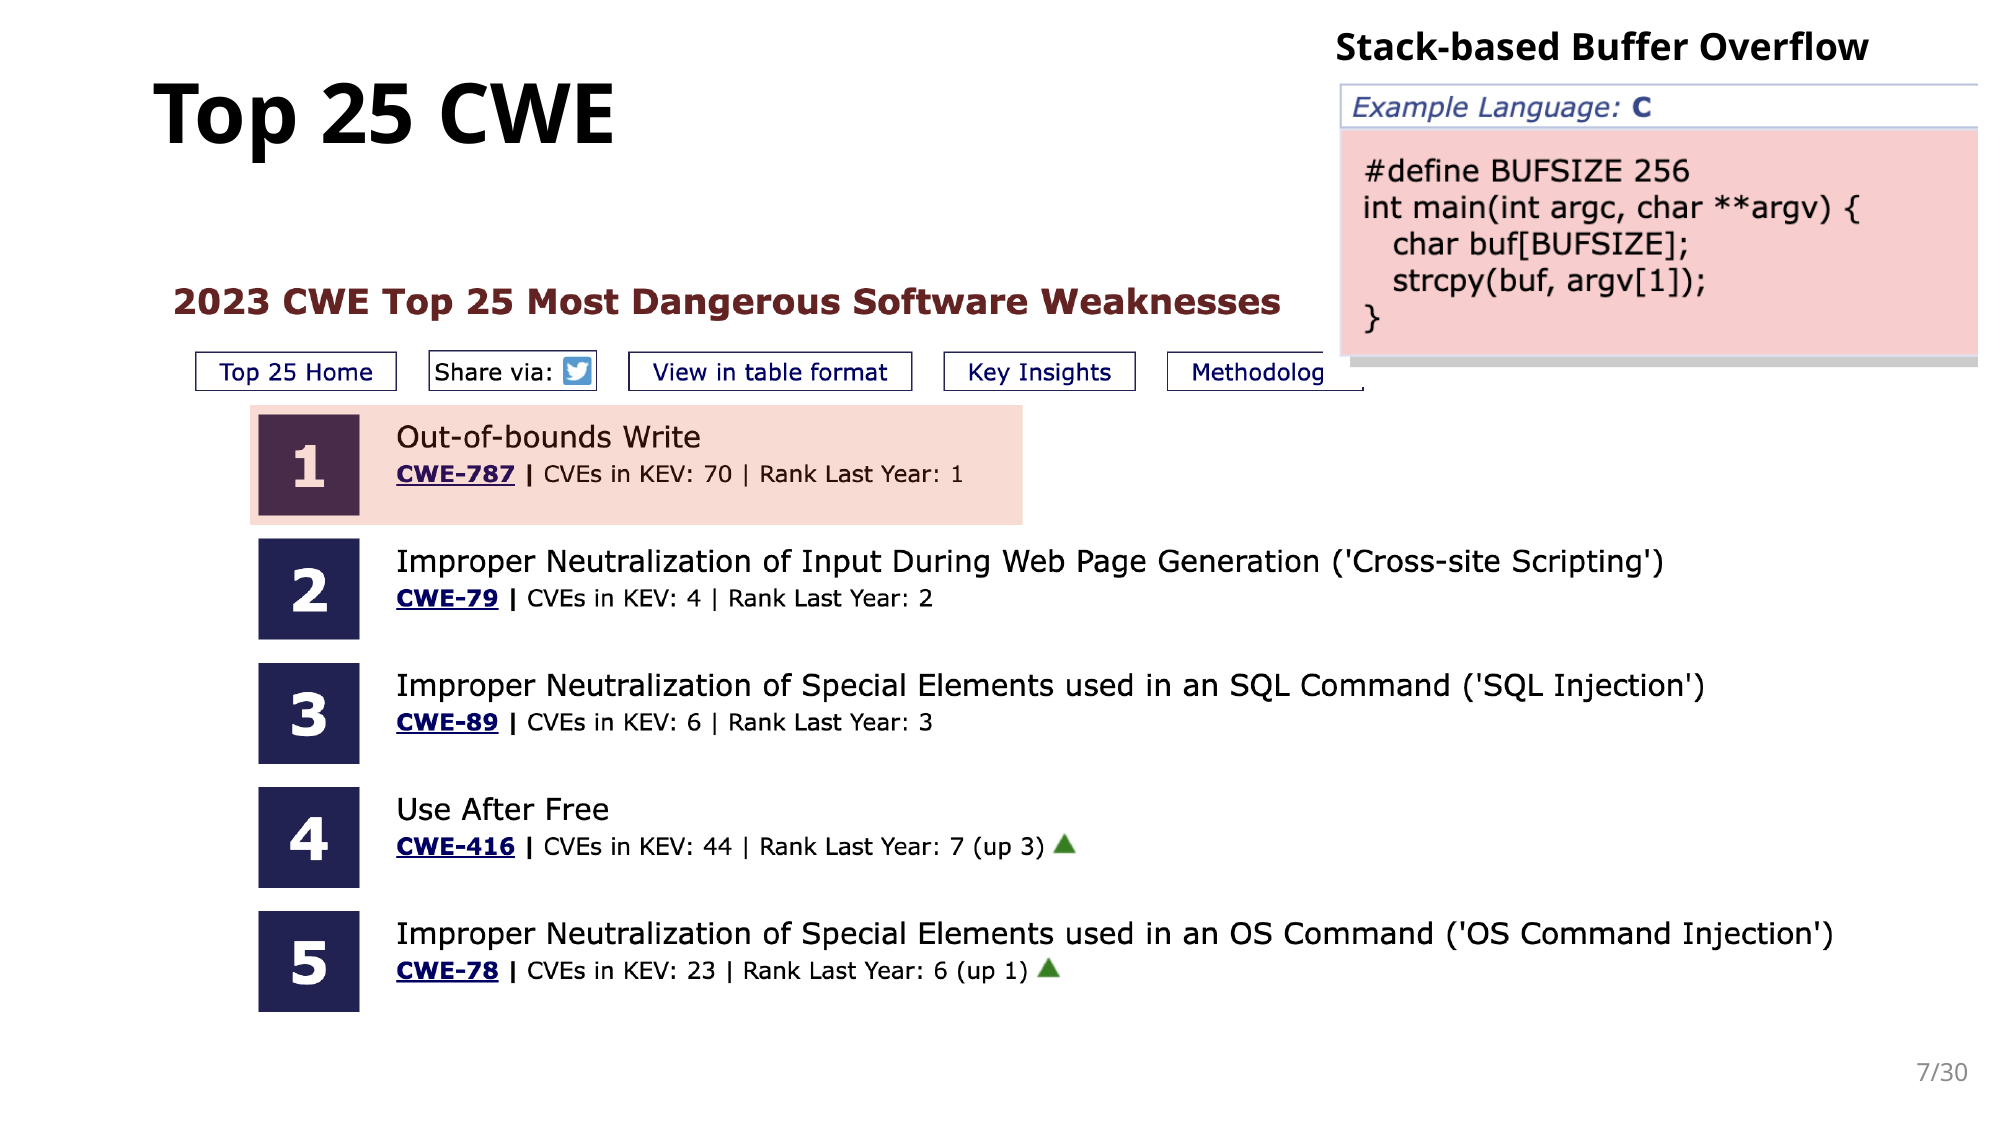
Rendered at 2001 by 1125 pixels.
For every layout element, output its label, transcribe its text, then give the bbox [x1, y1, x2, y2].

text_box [1320, 15, 1978, 388]
title Top 25 CWE [137, 59, 1320, 174]
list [137, 256, 1863, 1021]
slide_number 7/30 [1533, 1043, 1984, 1104]
